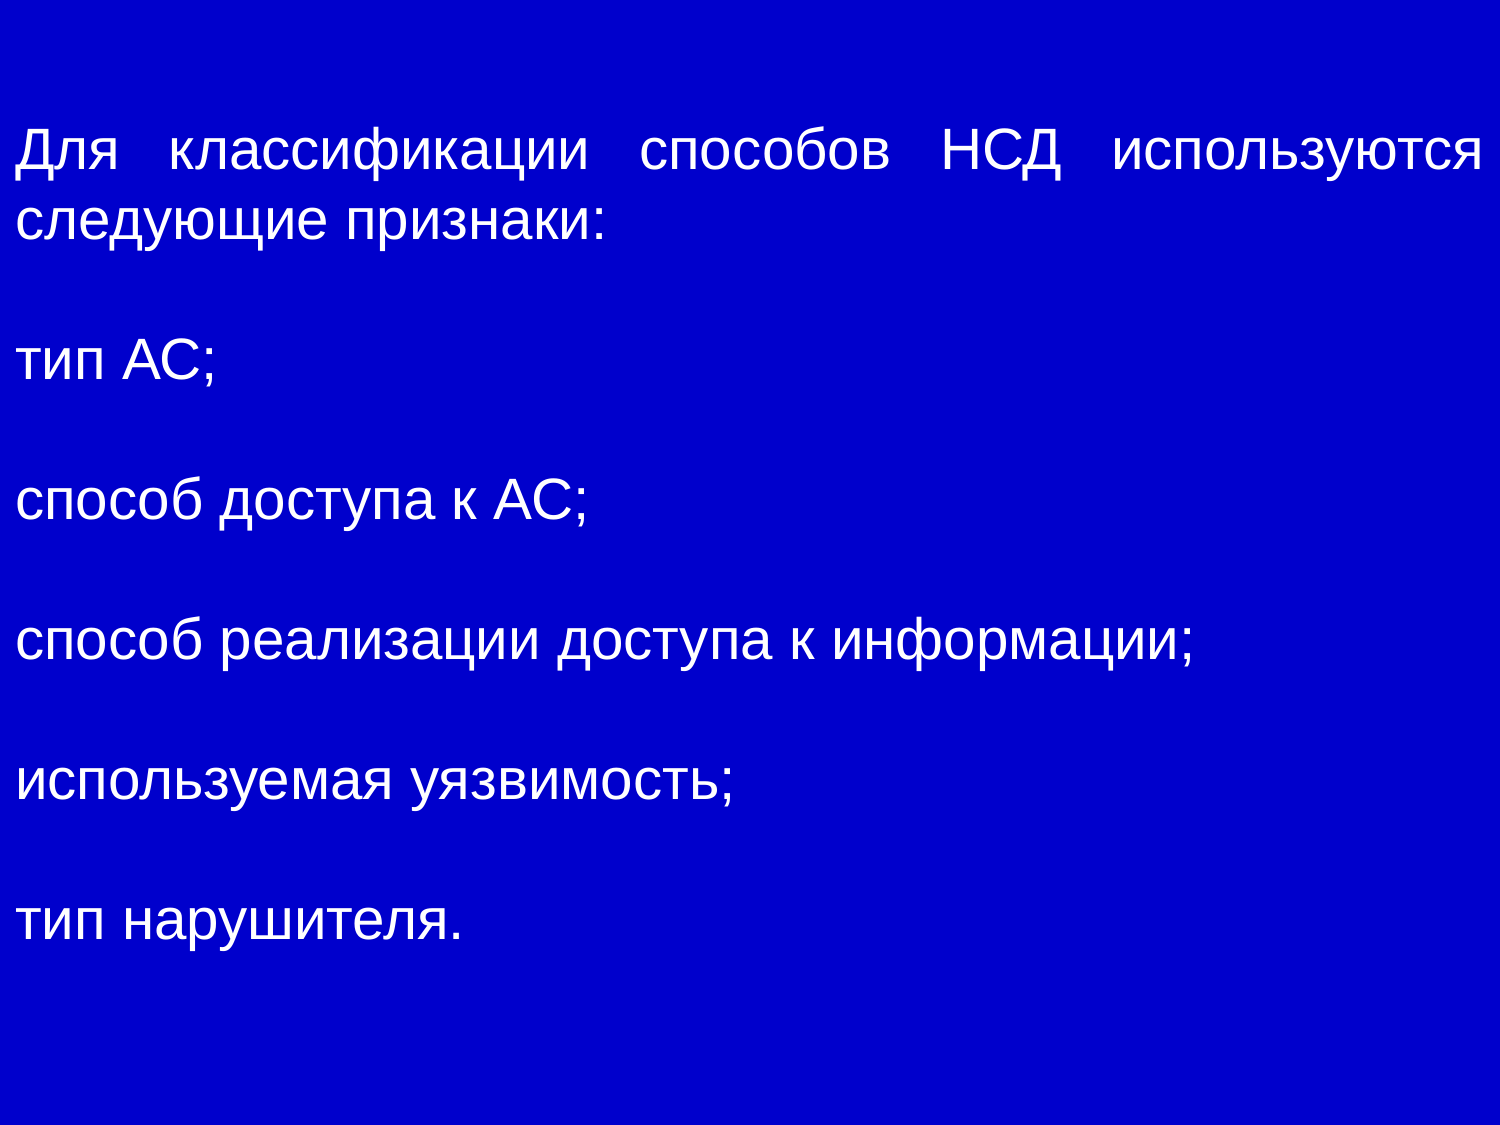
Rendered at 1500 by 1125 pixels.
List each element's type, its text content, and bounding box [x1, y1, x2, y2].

text_box Для классификации способов НСД используются следующие признаки: тип АС; способ доступа к АС; способ реализации доступа к информации; используемая уязвимость; тип нарушителя. [0, 103, 1500, 959]
